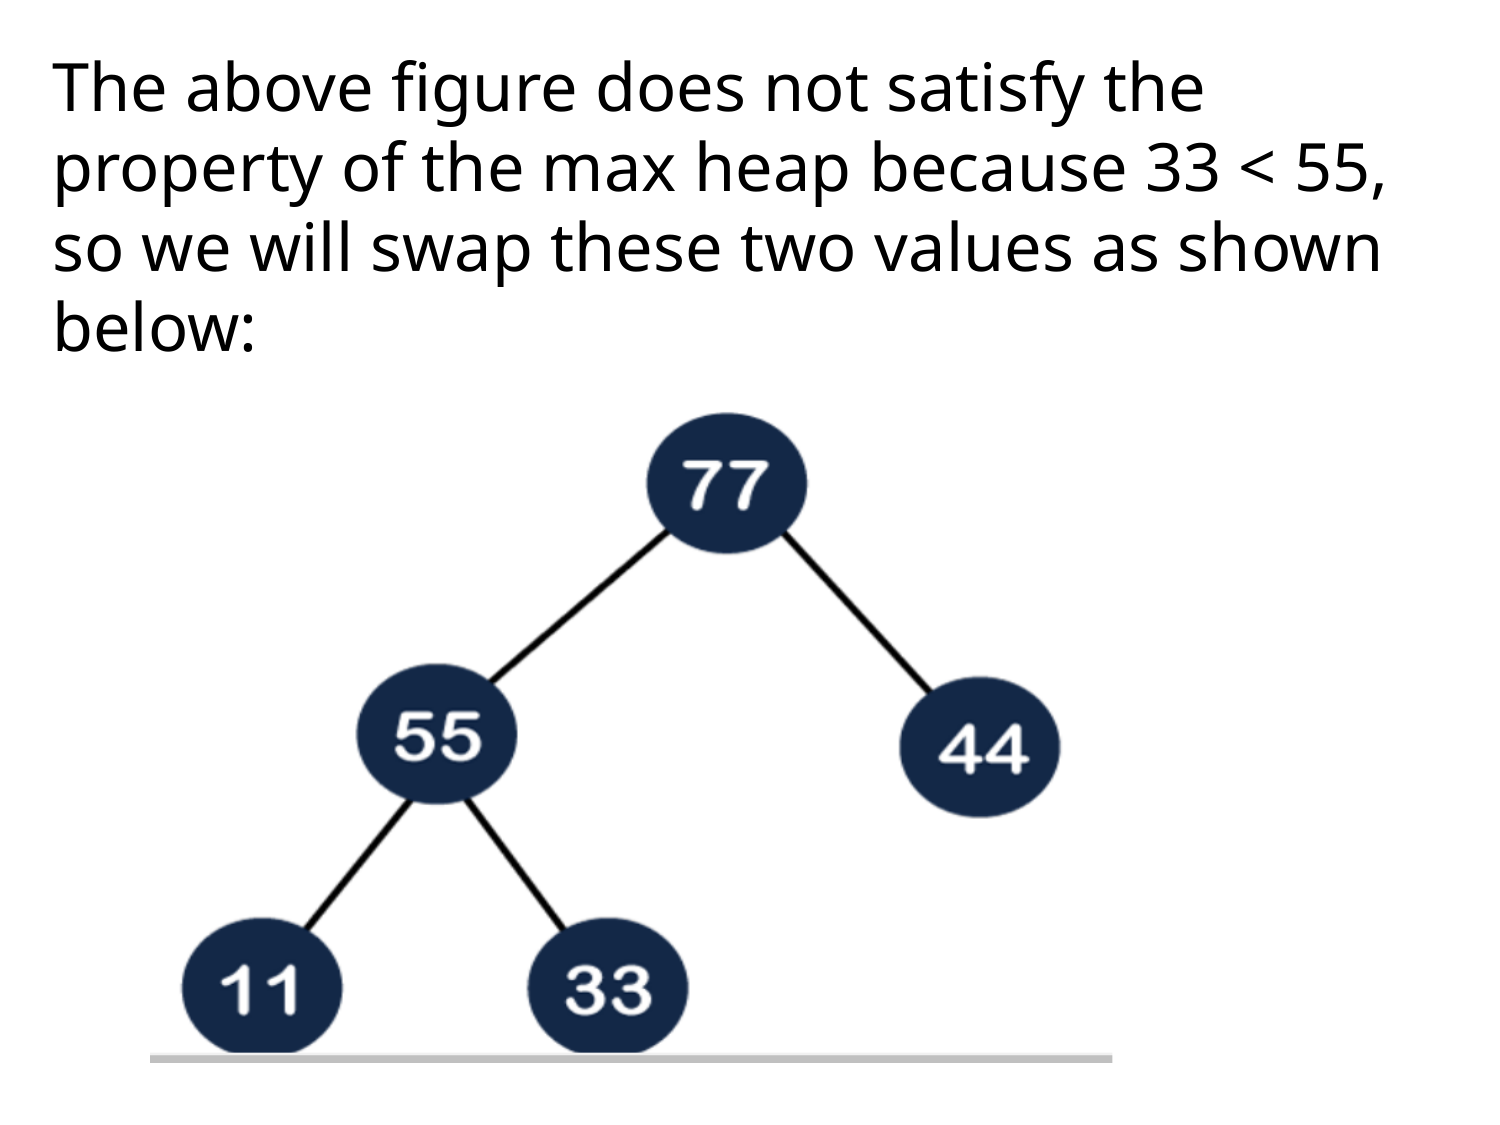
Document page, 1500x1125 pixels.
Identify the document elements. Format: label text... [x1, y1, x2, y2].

text_box The above figure does not satisfy the property of the max heap because 33 < 55, so we will swap these two values as shown below: [37, 37, 1463, 372]
picture [149, 387, 1113, 1063]
